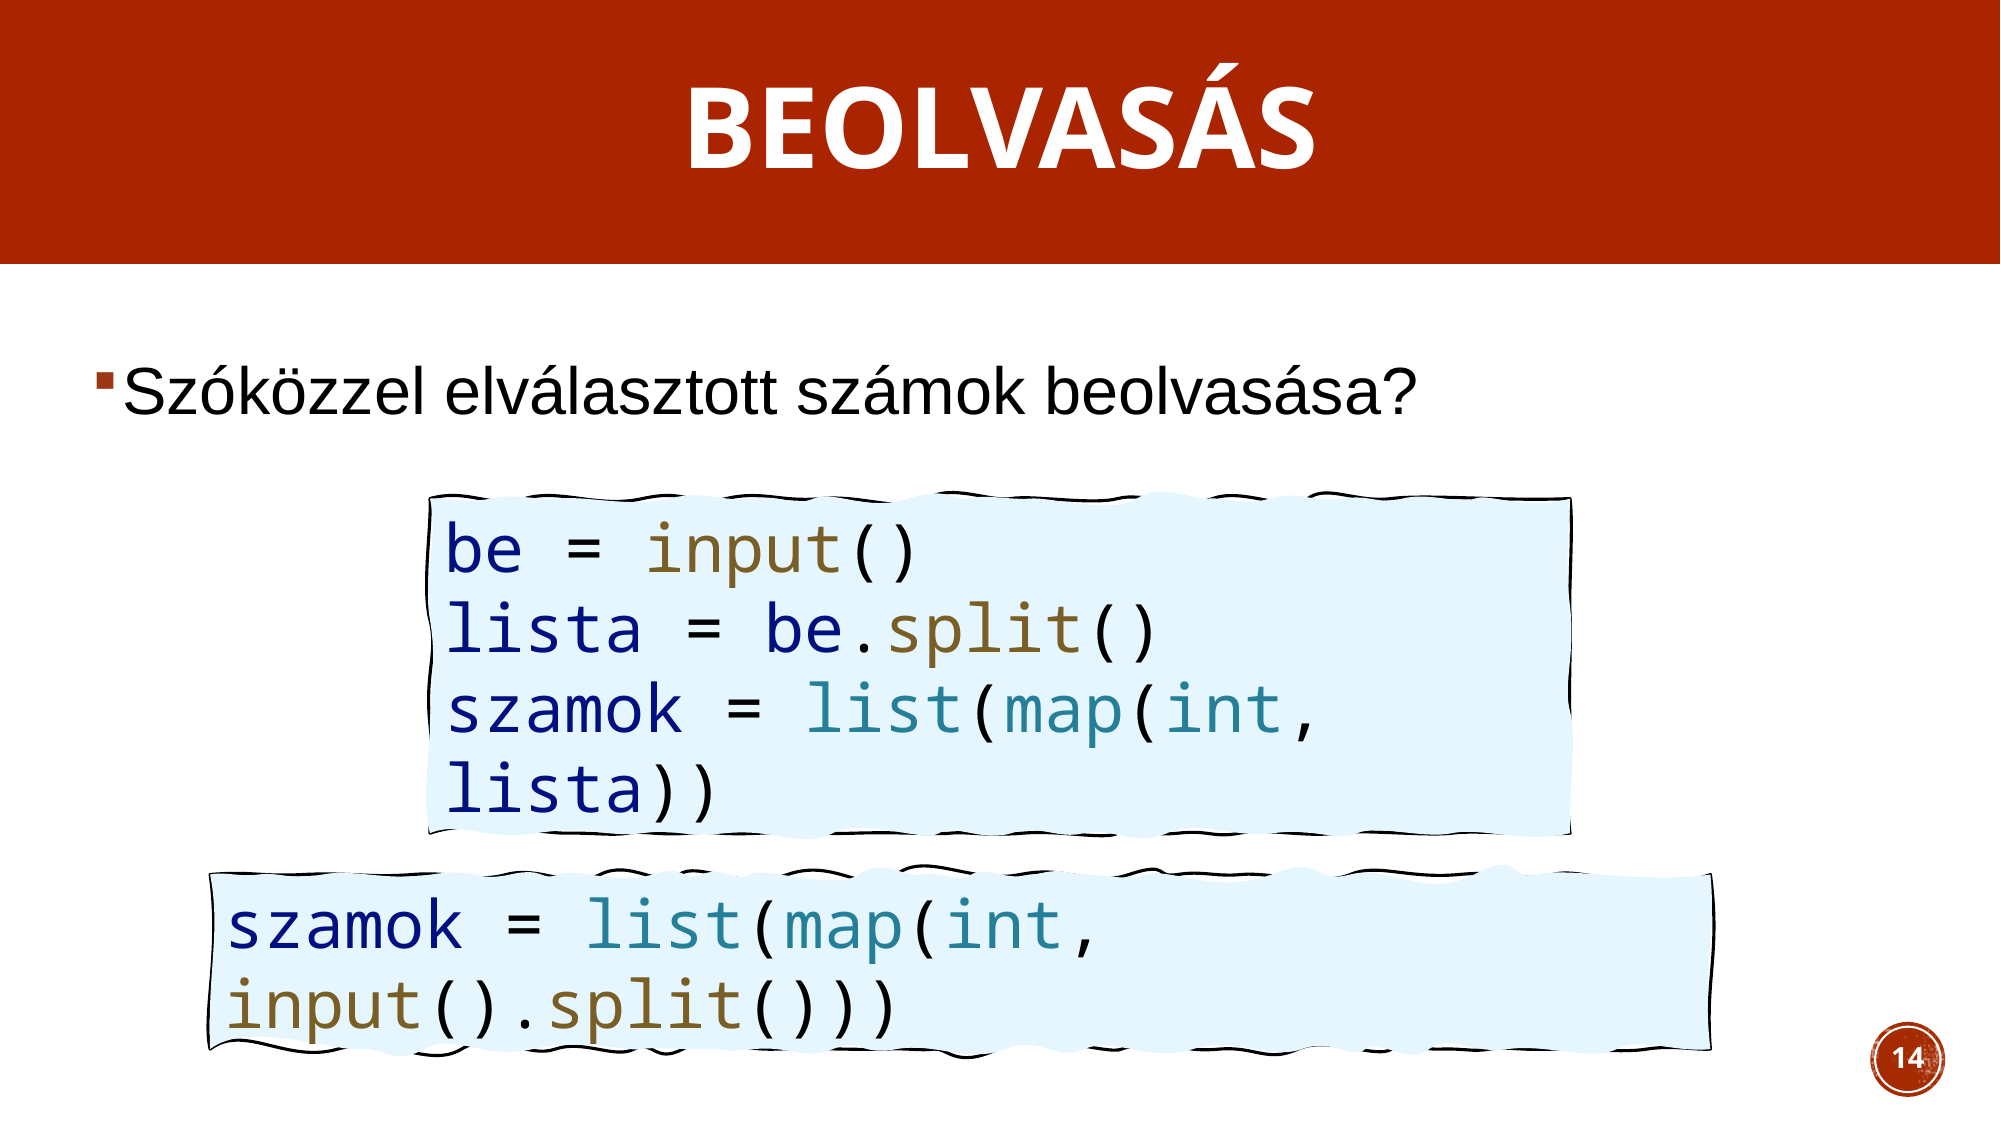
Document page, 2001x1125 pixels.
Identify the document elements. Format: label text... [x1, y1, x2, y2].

text_box be = input() lista = be.split() szamok = list(map(int, lista)) [426, 491, 1573, 840]
title Beolvasás [0, 0, 2000, 264]
list Szóközzel elválasztott számok beolvasása? [77, 320, 1844, 1089]
slide_number 14 [1855, 1028, 1961, 1089]
text_box szamok = list(map(int, input().split())) [208, 864, 1714, 1058]
